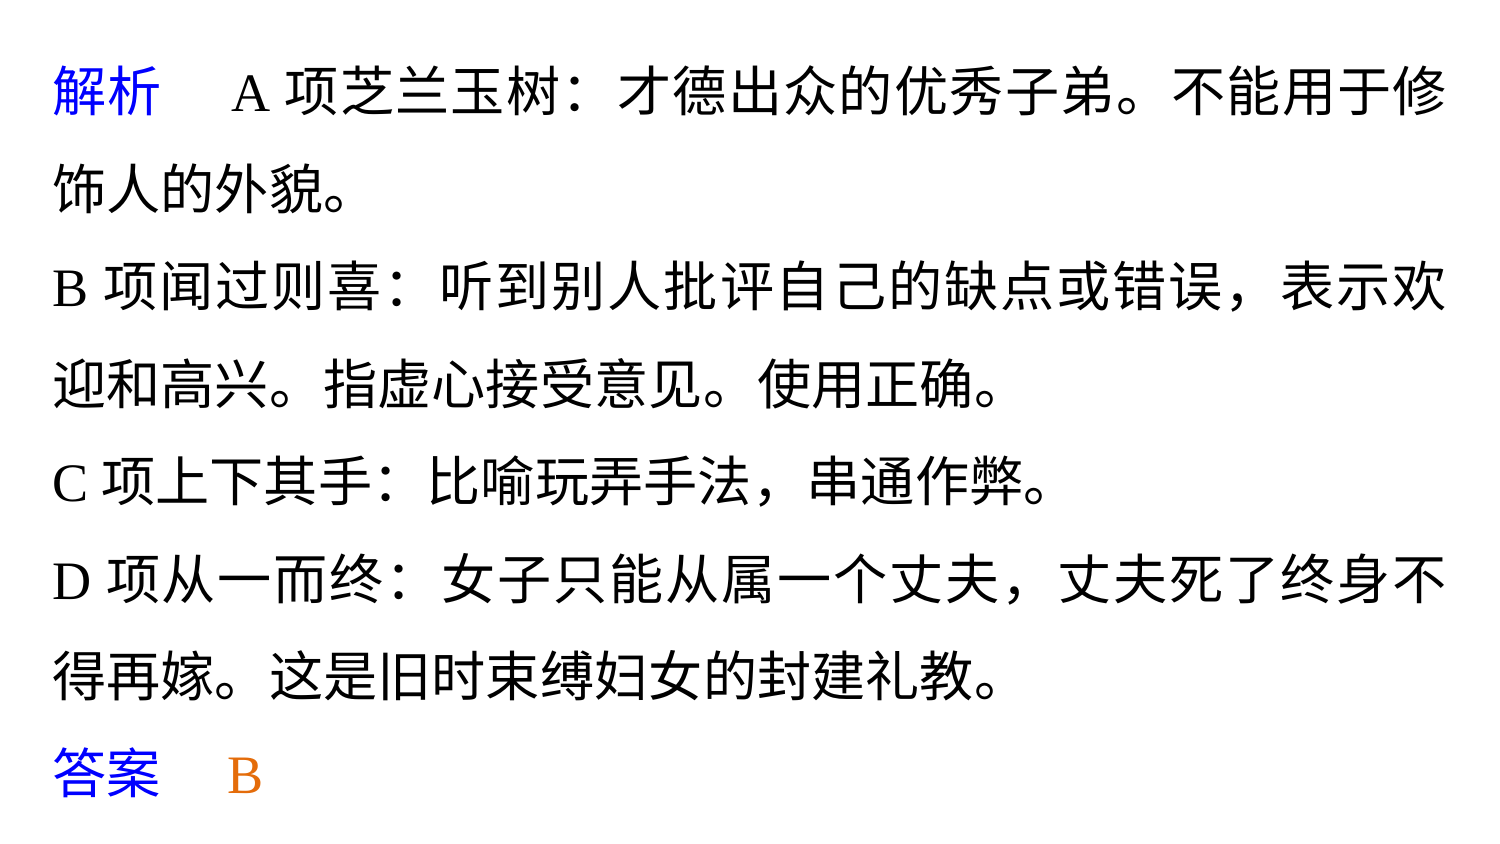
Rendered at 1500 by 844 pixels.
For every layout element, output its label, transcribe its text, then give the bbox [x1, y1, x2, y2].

text_box 解析 A项芝兰玉树：才德出众的优秀子弟。不能用于修饰人的外貌。 B项闻过则喜：听到别人批评自己的缺点或错误，表示欢迎和高兴。指虚心接受意见。使用正确。 C项上下其手：比喻玩弄手法，串通作弊。 D项从一而终：女子只能从属一个丈夫，丈夫死了终身不得再嫁。这是旧时束缚妇女的封建礼教。 答案 B [37, 17, 1462, 813]
